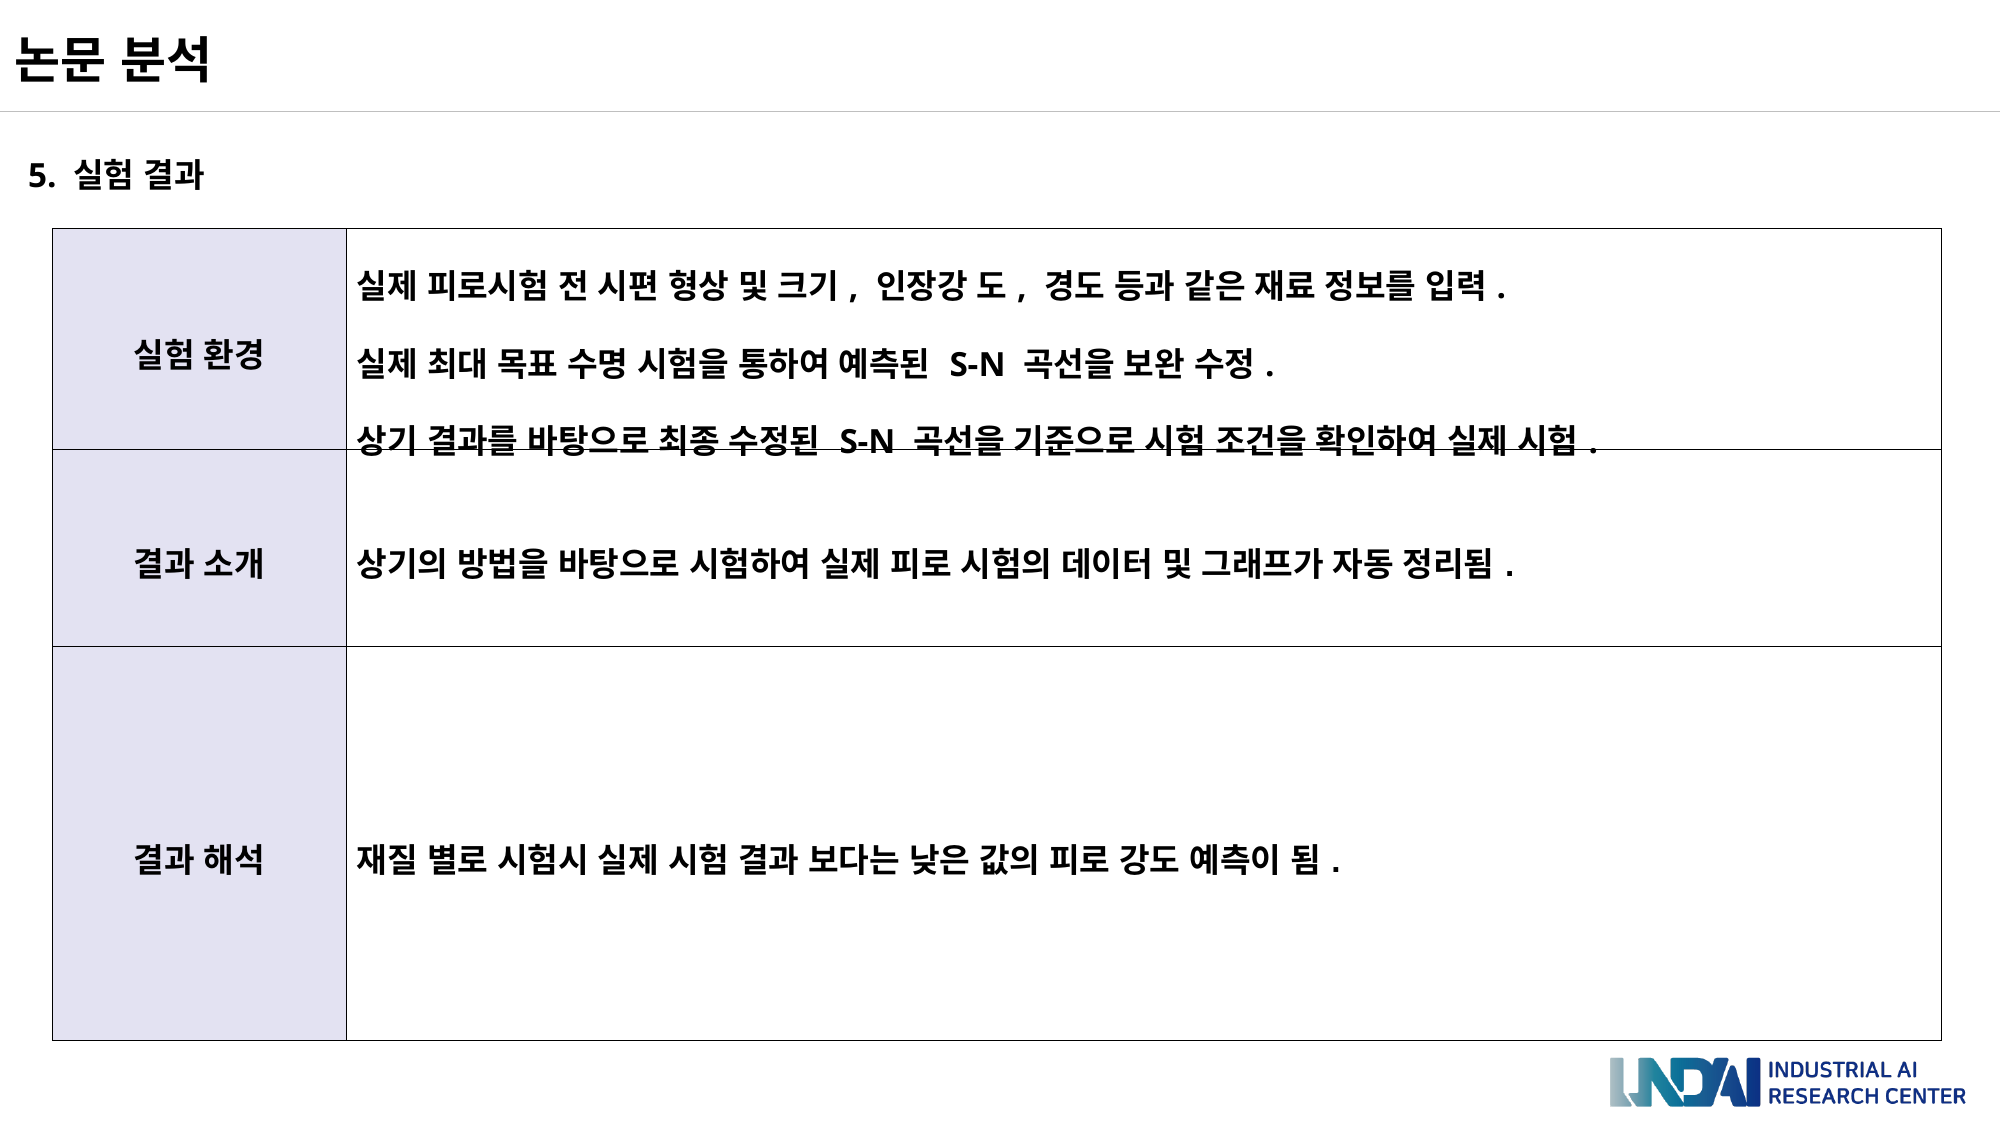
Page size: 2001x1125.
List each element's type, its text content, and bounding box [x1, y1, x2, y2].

table_cell 결과 소개 [53, 450, 346, 646]
table_cell 재질 별로 시험시 실제 시험 결과 보다는 낮은 값의 피로 강도 예측이 됨. [347, 647, 1941, 1040]
table_header 실제 피로시험 전 시편 형상 및 크기, 인장강 도, 경도 등과 같은 재료 정보를 입력. 실제 최대 목표 수명 시험을 통하여 예측된 S-N 곡선을 보완 수정. 상기 결과를 바탕으로 최종 수정된 S-N 곡선을 기준으로 시험 조건을 확인하여 실제 시험. [347, 229, 1941, 449]
text_box 5. 실험 결과 [13, 126, 1942, 261]
picture [1600, 1045, 1975, 1115]
table_cell 결과 해석 [53, 647, 346, 1040]
table_cell 상기의 방법을 바탕으로 시험하여 실제 피로 시험의 데이터 및 그래프가 자동 정리됨. [347, 450, 1941, 646]
text_box 논문 분석 [0, 21, 1926, 97]
table_header 실험 환경 [53, 229, 346, 449]
